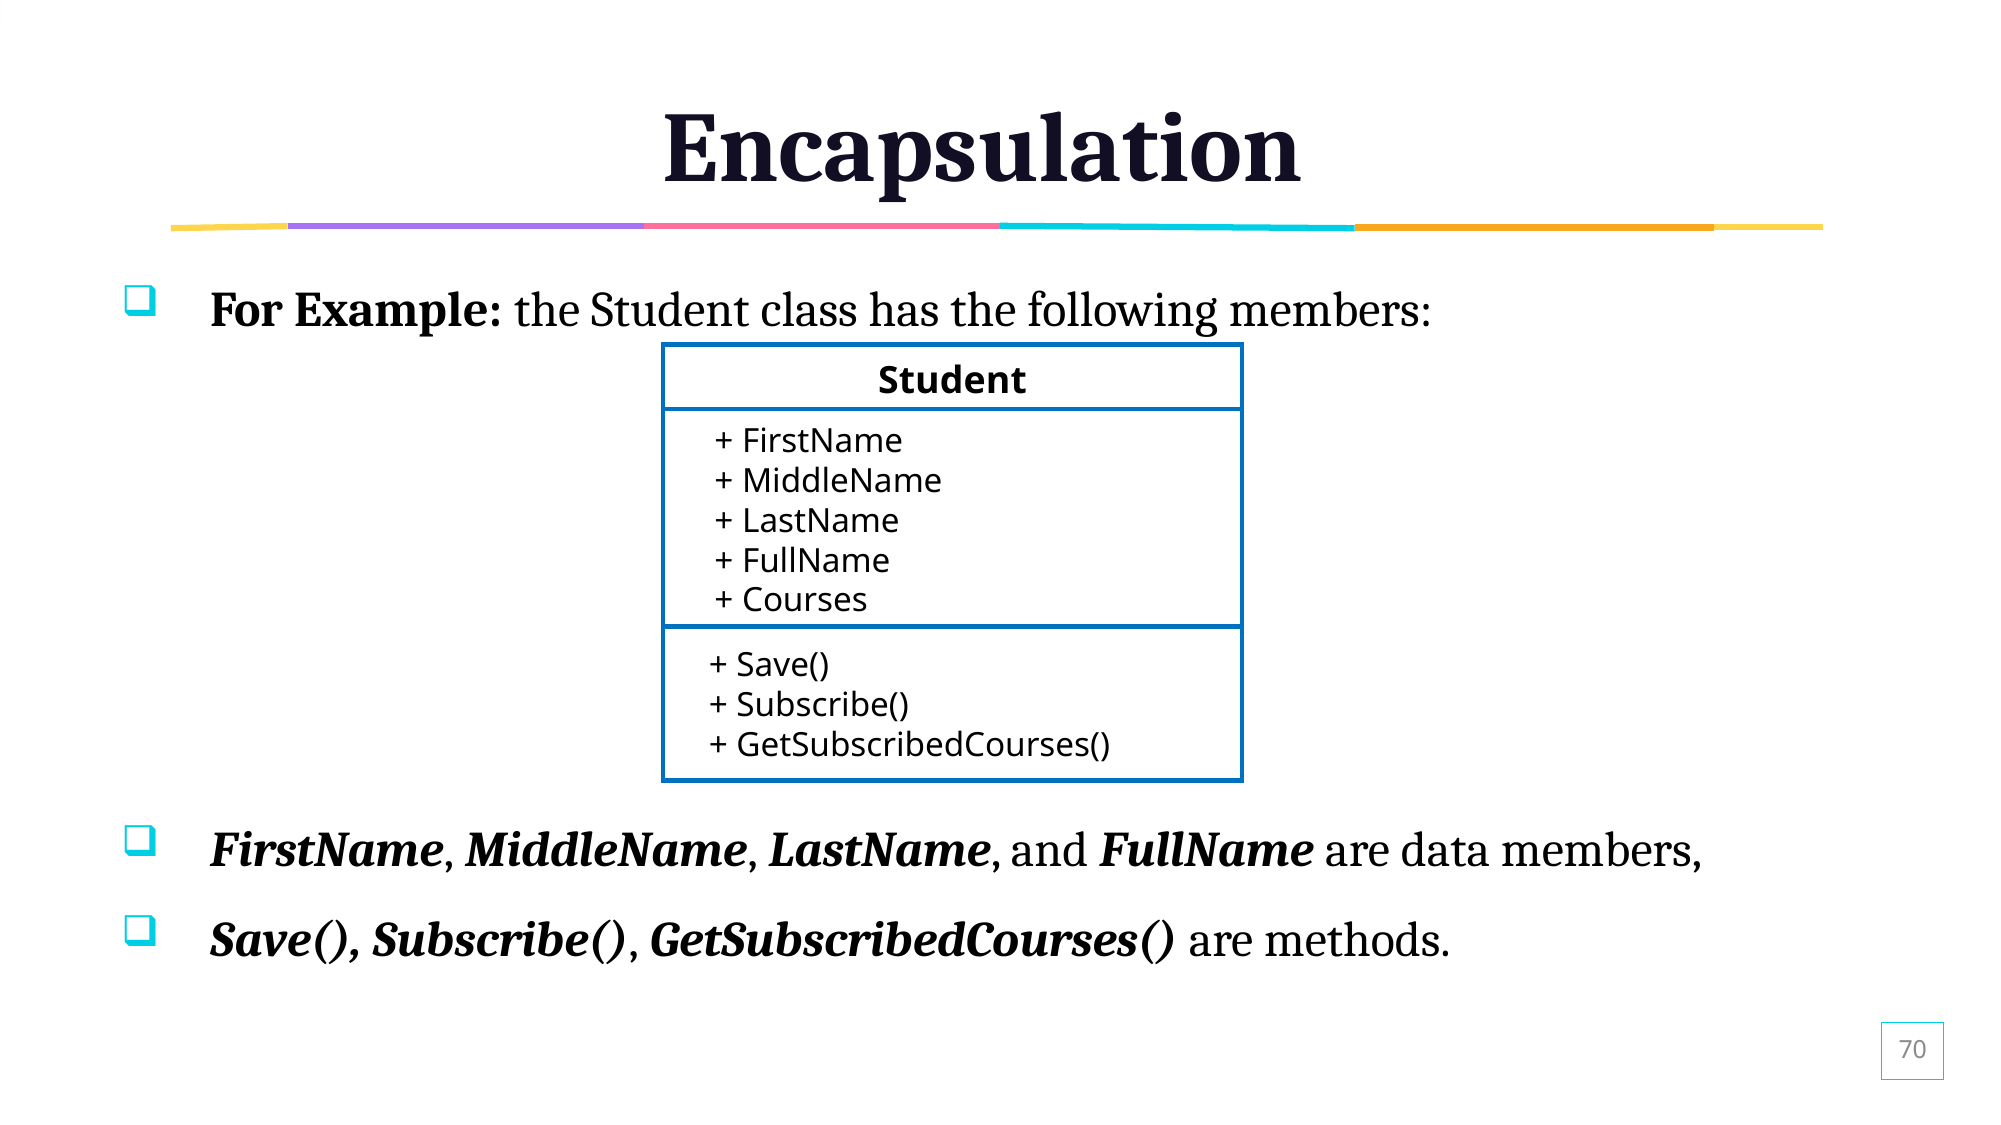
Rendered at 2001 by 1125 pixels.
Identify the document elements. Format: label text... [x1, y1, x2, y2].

title Encapsulation [106, 75, 1882, 209]
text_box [662, 344, 1243, 781]
slide_number 70 [1881, 1022, 1944, 1080]
list For Example: the Student class has the following members: FirstName, MiddleName, LastName, and FullName are data members, Save(), Subscribe(), GetSubscribedCourses() are methods. [106, 238, 1944, 944]
